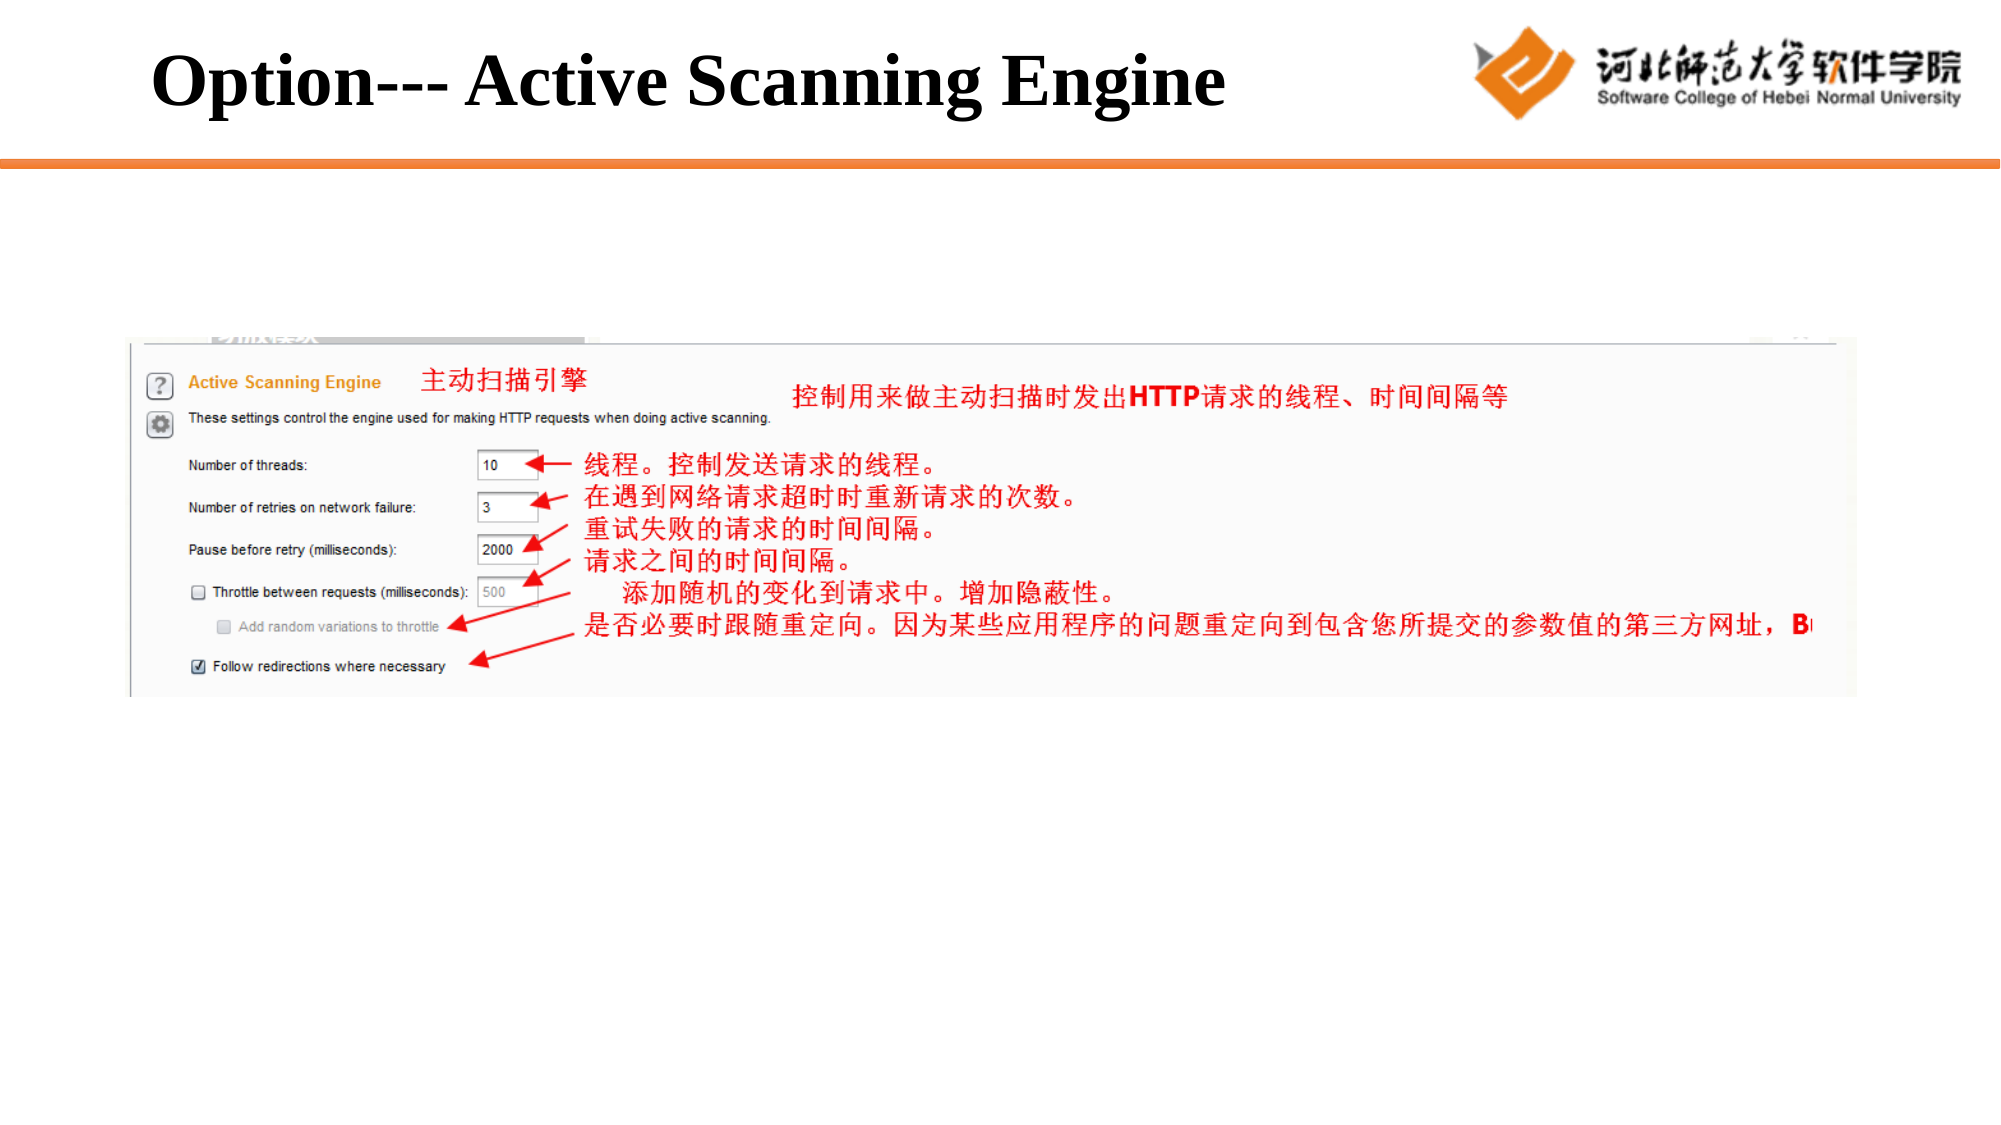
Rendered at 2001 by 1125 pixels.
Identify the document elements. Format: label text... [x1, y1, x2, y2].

picture [1861, 18, 1988, 126]
picture [124, 337, 1857, 697]
title Option--- Active Scanning Engine [135, 8, 1861, 155]
